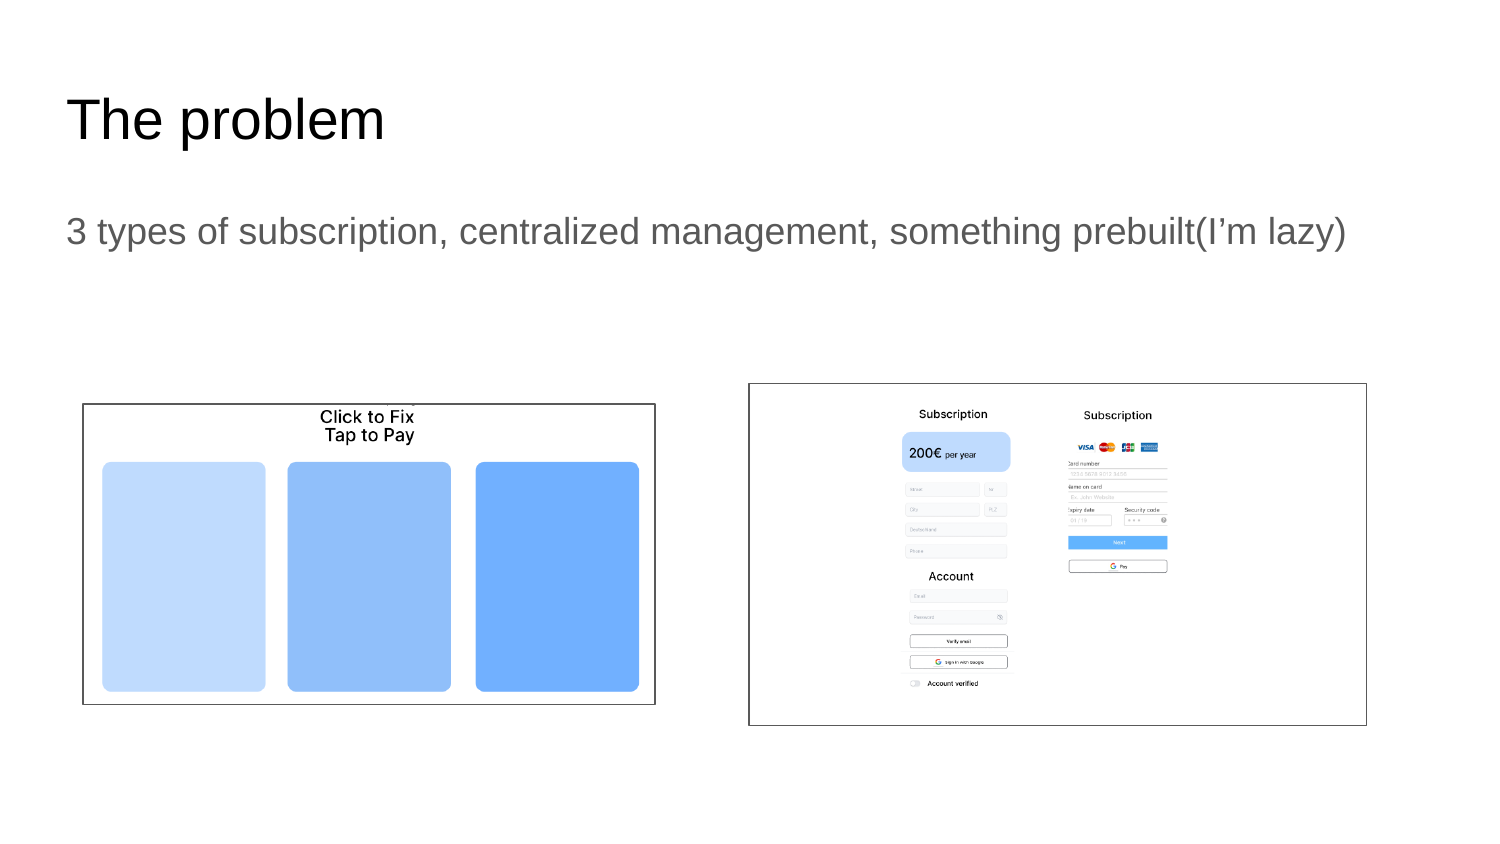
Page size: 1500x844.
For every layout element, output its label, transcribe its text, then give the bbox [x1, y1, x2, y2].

picture [83, 404, 655, 705]
picture [749, 383, 1366, 725]
title The problem [51, 72, 1449, 167]
list 3 types of subscription, centralized management, something prebuilt(I’m lazy) [51, 189, 1449, 364]
